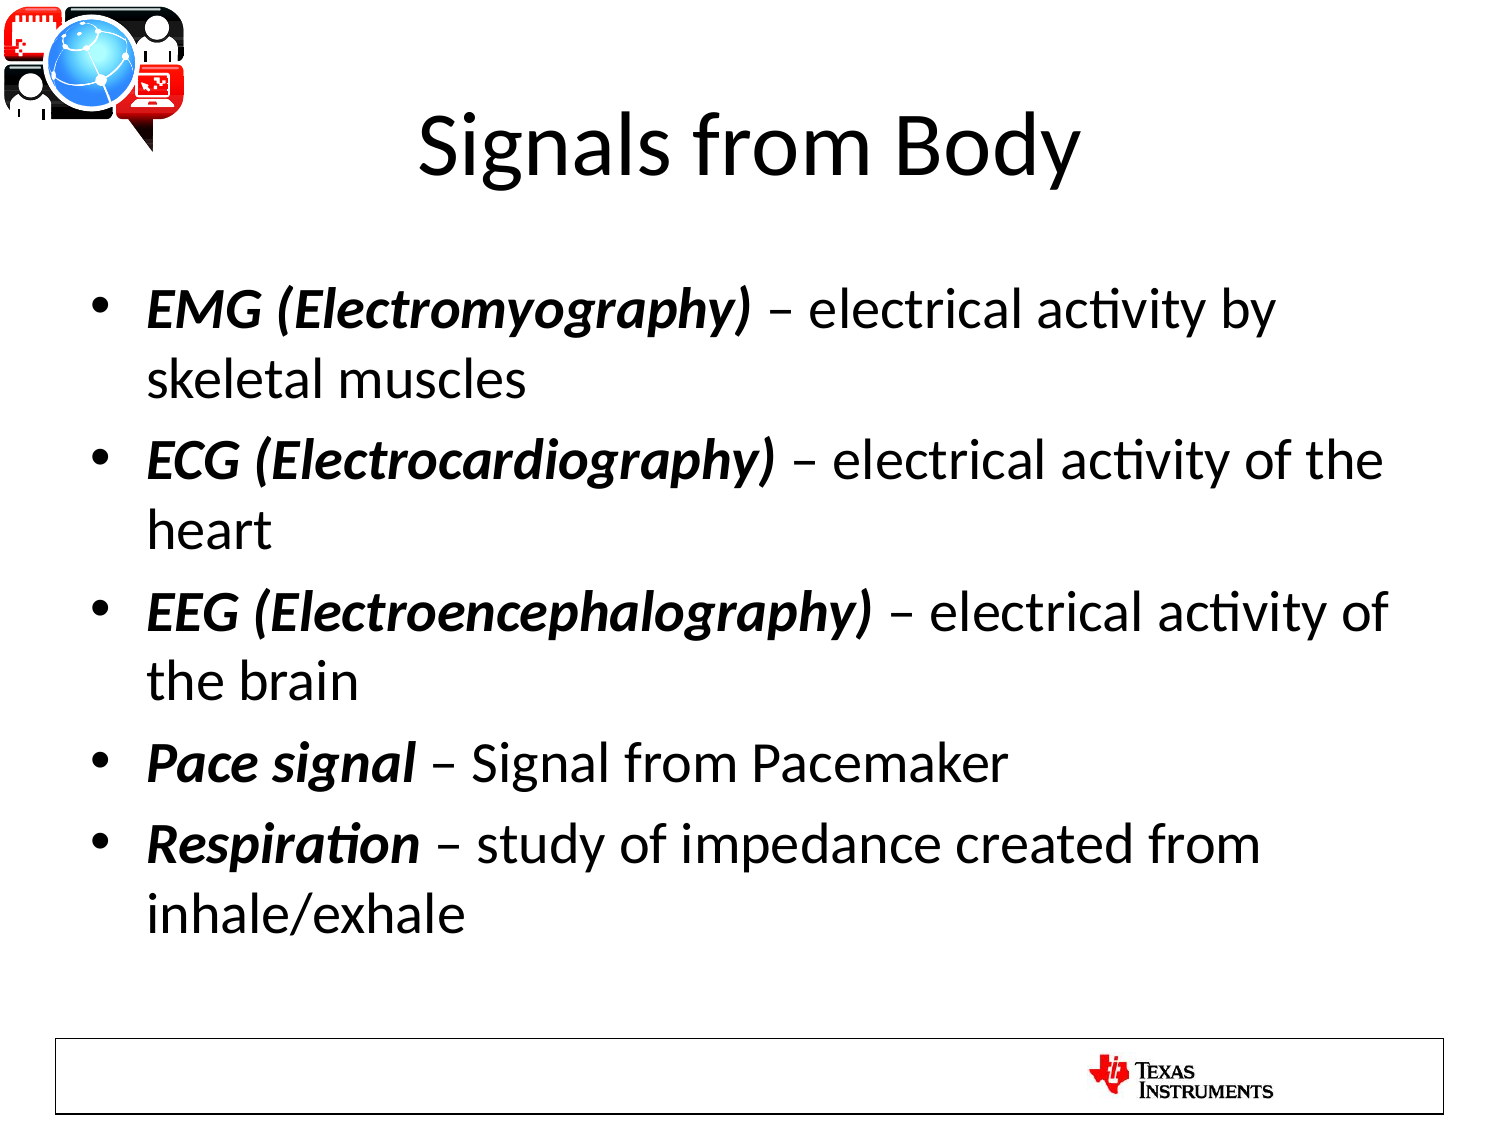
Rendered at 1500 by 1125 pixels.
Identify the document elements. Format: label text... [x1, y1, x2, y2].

list EMG (Electromyography) – electrical activity by skeletal muscles ECG (Electrocardiography) – electrical activity of the heart EEG (Electroencephalography) – electrical activity of the brain Pace signal – Signal from Pacemaker Respiration – study of impedance created from inhale/exhale [75, 262, 1425, 1005]
picture [1087, 1052, 1274, 1099]
title Signals from Body [75, 45, 1425, 233]
